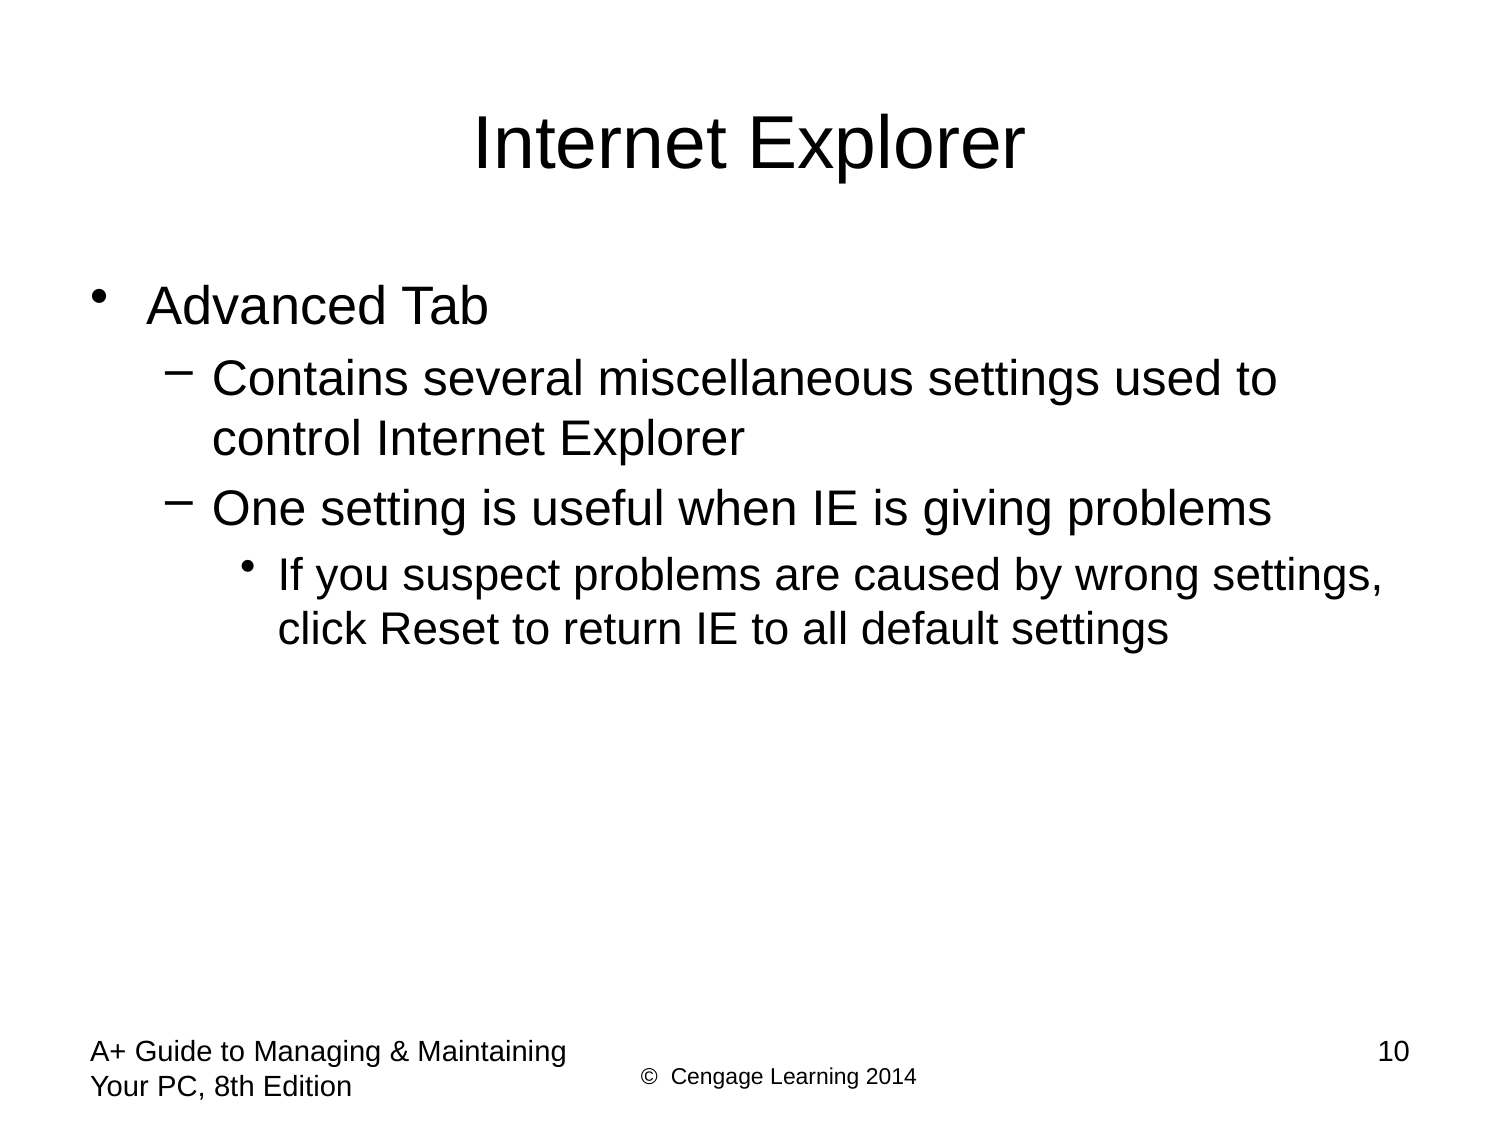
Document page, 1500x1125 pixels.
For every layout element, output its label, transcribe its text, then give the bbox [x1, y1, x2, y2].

slide_number 10 [1074, 1024, 1426, 1103]
footer A+ Guide to Managing & Maintaining Your PC, 8th Edition [74, 1024, 601, 1103]
list Advanced Tab Contains several miscellaneous settings used to control Internet Explorer One setting is useful when IE is giving problems If you suspect problems are caused by wrong settings, click Reset to return IE to all default settings [75, 262, 1425, 1005]
title Internet Explorer [75, 45, 1425, 233]
